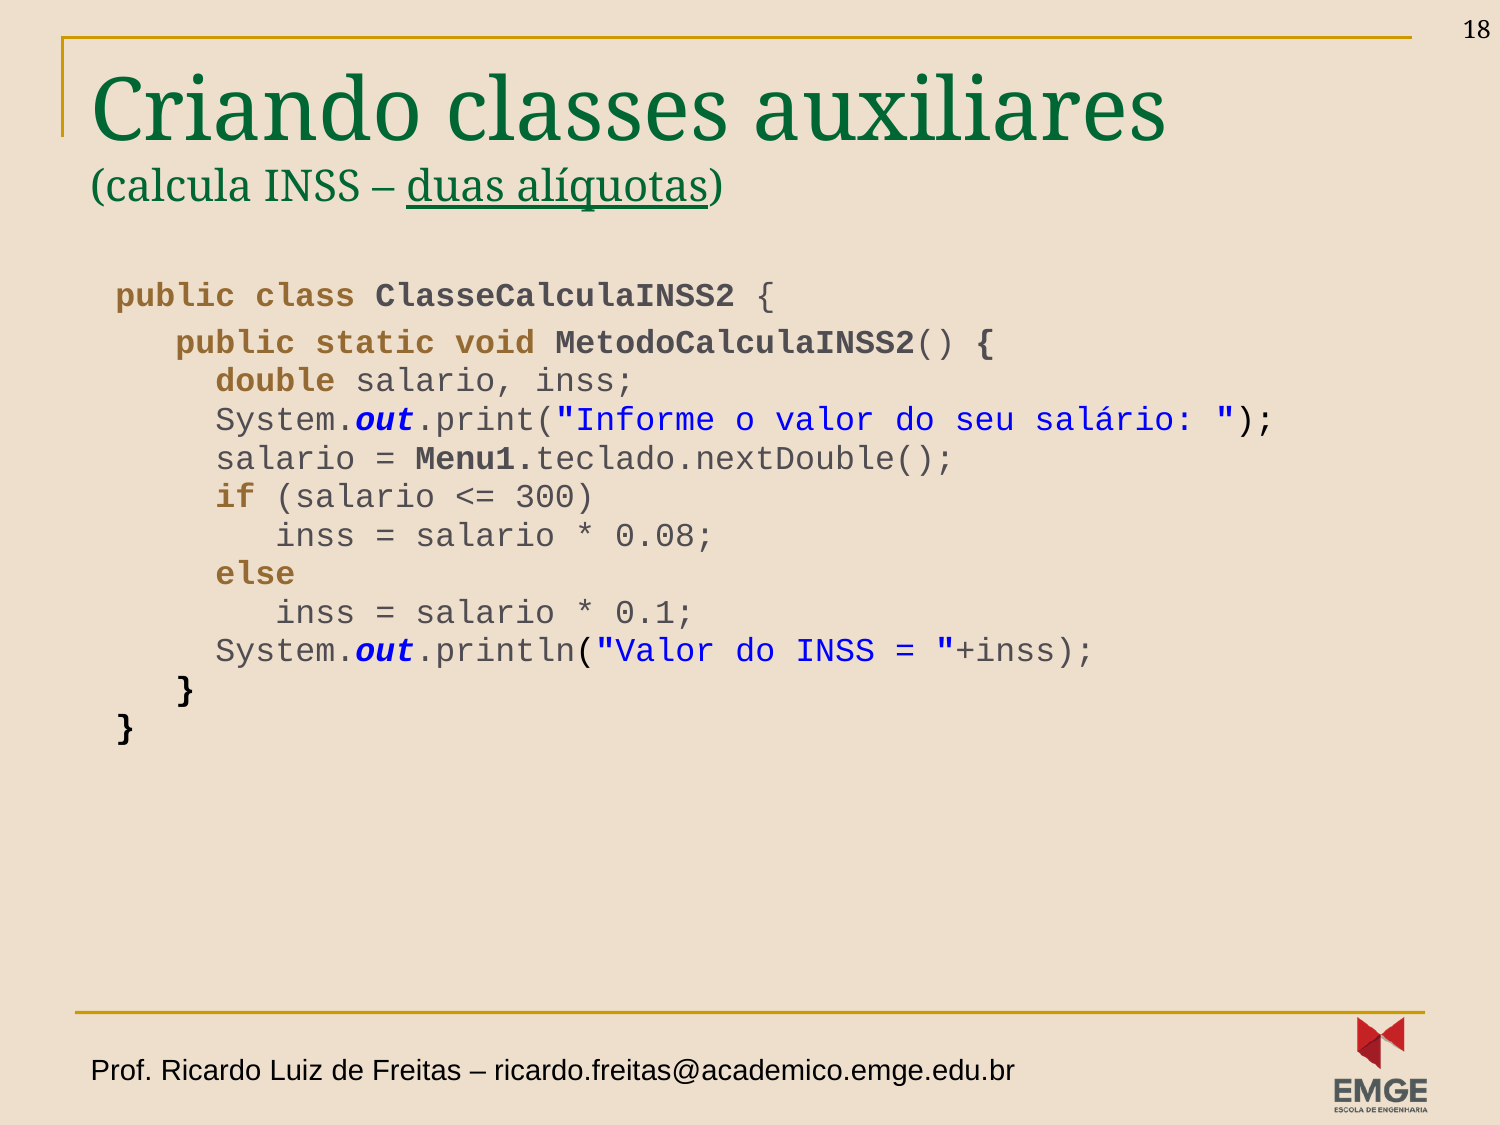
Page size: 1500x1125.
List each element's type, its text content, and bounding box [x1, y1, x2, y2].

title Criando classes auxiliares (calcula INSS – duas alíquotas) [75, 45, 1425, 233]
text_box public class ClasseCalculaINSS2 { public static void MetodoCalculaINSS2() { double salario, inss; System.out.print("Informe o valor do seu salário: "); salario = Menu1.teclado.nextDouble(); if (salario <= 300) inss = salario * 0.08; else inss = salario * 0.1; System.out.println("Valor do INSS = "+inss); } } [100, 265, 1467, 951]
slide_number 18 [1392, 0, 1500, 55]
picture [1328, 1012, 1433, 1116]
